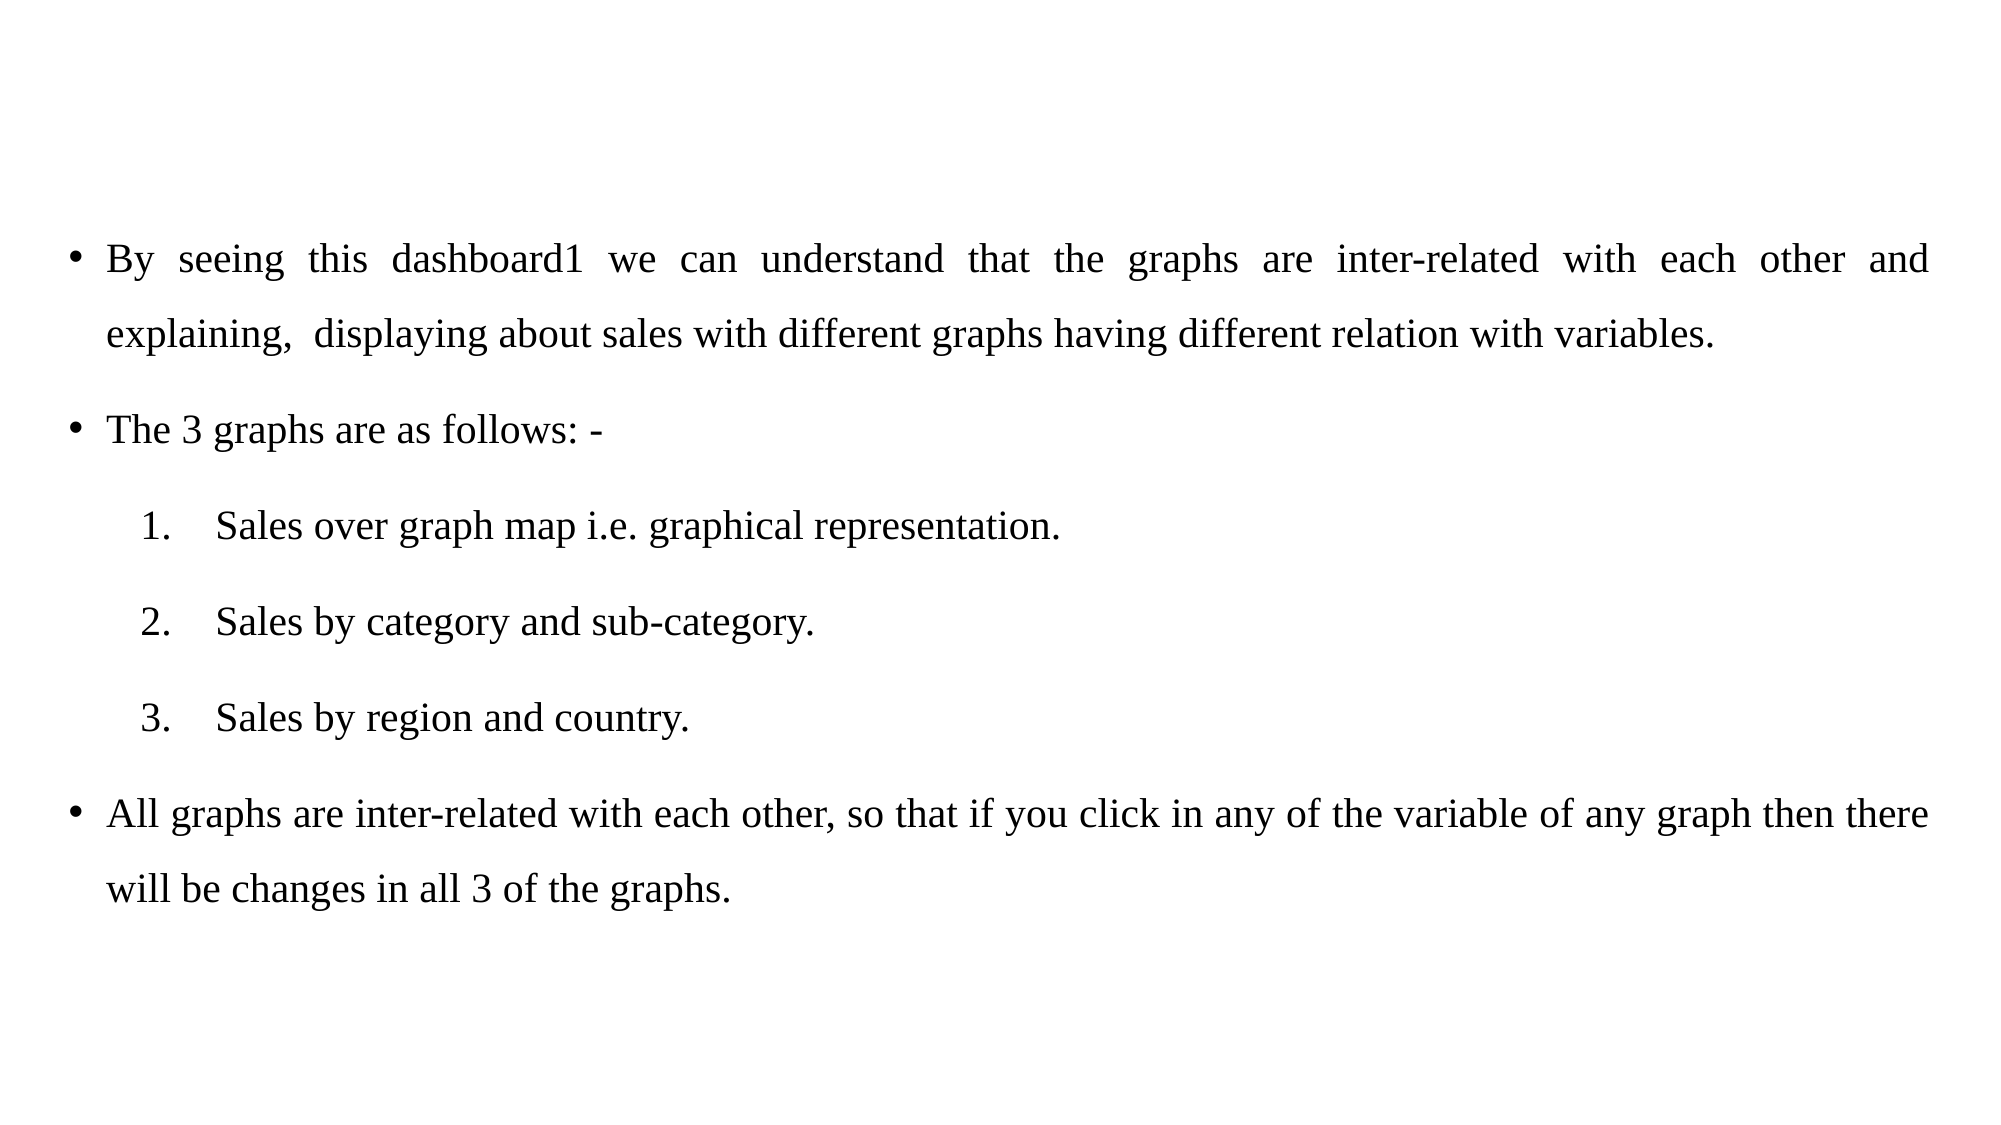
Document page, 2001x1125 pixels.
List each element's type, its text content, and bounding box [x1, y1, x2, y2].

list By seeing this dashboard1 we can understand that the graphs are inter-related with each other and explaining, displaying about sales with different graphs having different relation with variables. The 3 graphs are as follows: - Sales over graph map i.e. graphical representation. Sales by category and sub-category. Sales by region and country. All graphs are inter-related with each other, so that if you click in any of the variable of any graph then there will be changes in all 3 of the graphs. [53, 198, 1947, 929]
